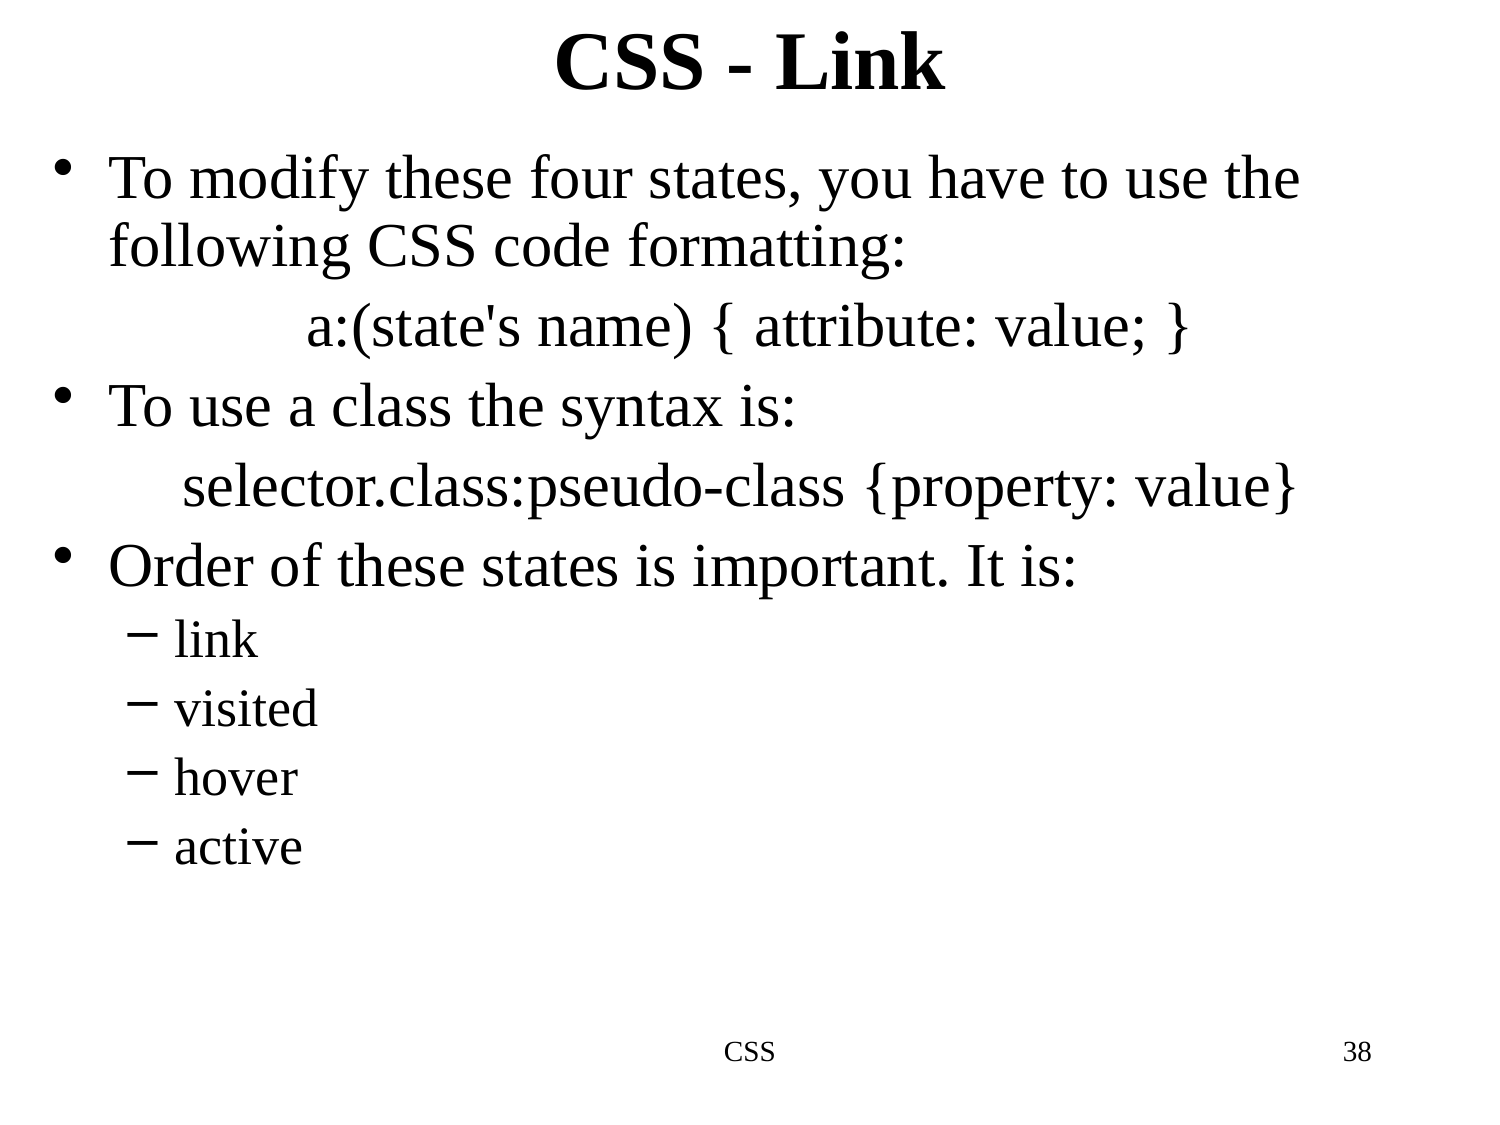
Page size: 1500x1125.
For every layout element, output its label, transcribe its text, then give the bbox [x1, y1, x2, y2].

list To modify these four states, you have to use the following CSS code formatting: a:(state's name) { attribute: value; } To use a class the syntax is: selector.class:pseudo-class {property: value} Order of these states is important. It is: link visited hover active [37, 137, 1463, 1001]
slide_number 38 [1074, 1024, 1388, 1101]
footer CSS [512, 1024, 988, 1101]
title CSS - Link [112, 0, 1388, 137]
